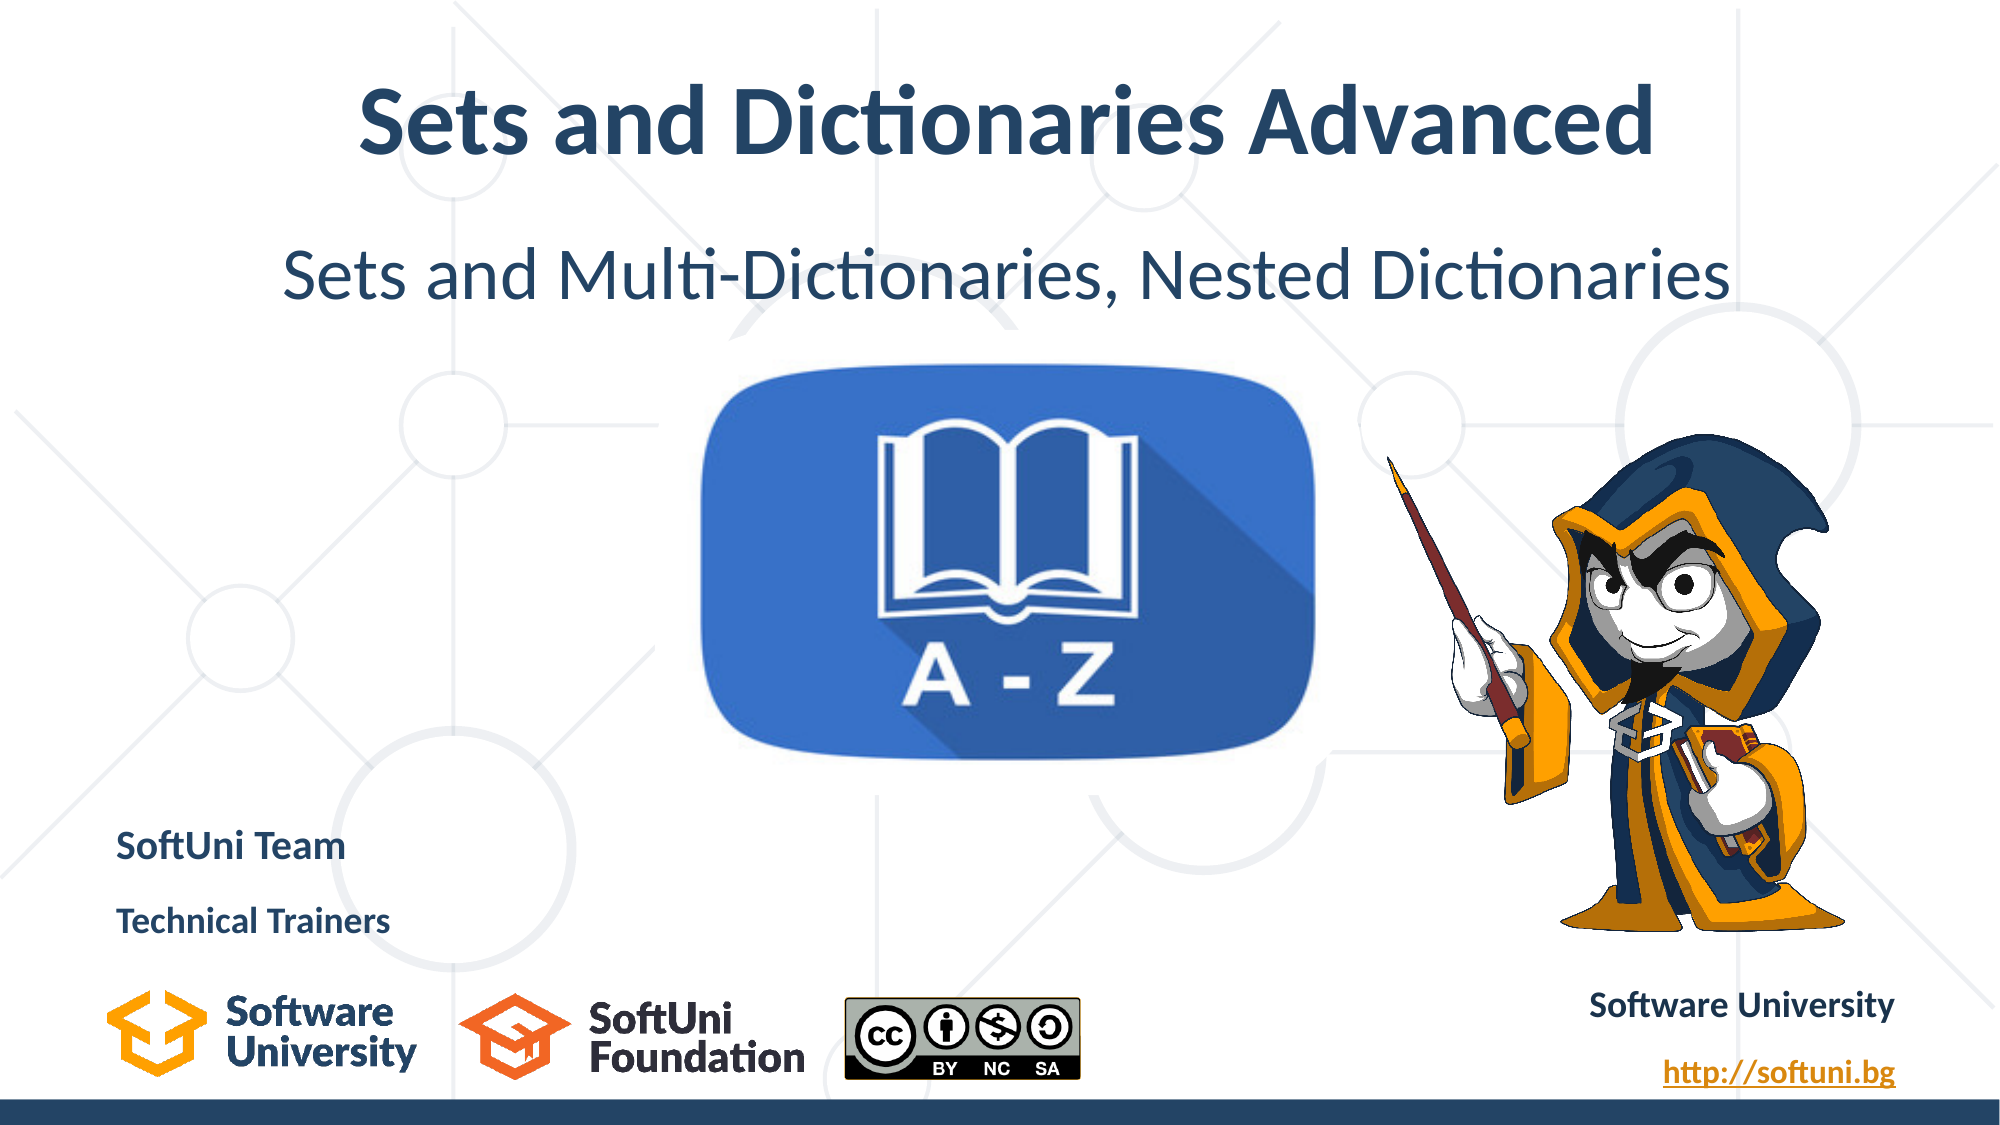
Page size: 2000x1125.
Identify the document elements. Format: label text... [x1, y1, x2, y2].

picture [1369, 389, 1890, 953]
list Technical Trainers [110, 888, 595, 946]
picture [458, 993, 804, 1080]
picture [654, 329, 1363, 796]
subtitle Sets and Multi-Dictionaries, Nested Dictionaries [109, 213, 1908, 359]
list http://softuni.bg [1417, 1042, 1902, 1096]
picture [845, 997, 1081, 1079]
title Sets and Dictionaries Advanced [109, 41, 1908, 187]
list Software University [1417, 973, 1902, 1031]
picture [107, 990, 211, 1077]
list SoftUni Team [110, 810, 595, 873]
picture [221, 990, 417, 1077]
